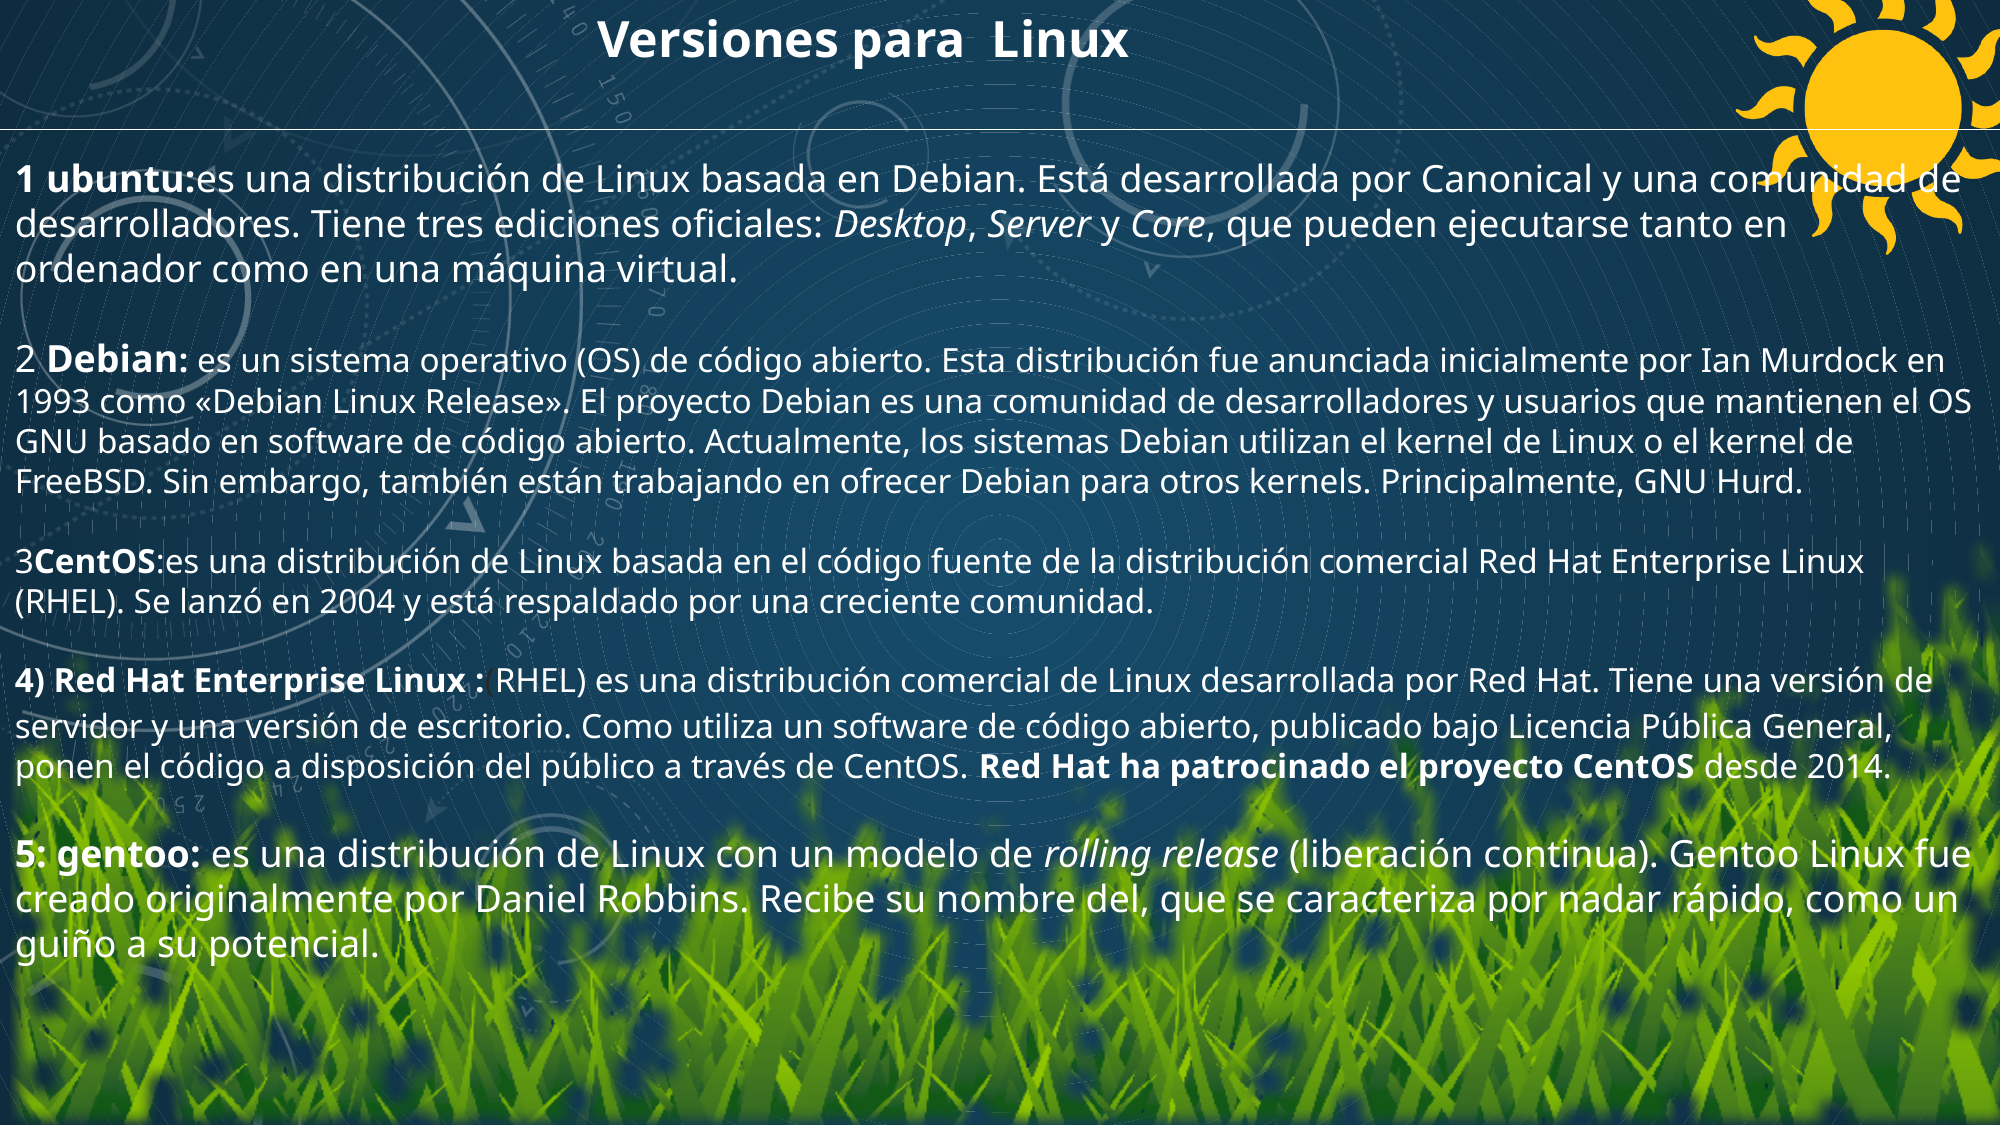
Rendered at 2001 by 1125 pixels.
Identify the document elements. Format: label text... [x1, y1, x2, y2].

text_box Versiones para Linux [582, 0, 1716, 75]
picture [0, 0, 2000, 129]
text_box 1 ubuntu:es una distribución de Linux basada en Debian. Está desarrollada por Canonical y una comunidad de desarrolladores. Tiene tres ediciones oficiales: Desktop, Server y Core, que pueden ejecutarse tanto en ordenador como en una máquina virtual. 2 Debian: es un sistema operativo (OS) de código abierto. Esta distribución fue anunciada inicialmente por Ian Murdock en 1993 como «Debian Linux Release». El proyecto Debian es una comunidad de desarrolladores y usuarios que mantienen el OS GNU basado en software de código abierto. Actualmente, los sistemas Debian utilizan el kernel de Linux o el kernel de FreeBSD. Sin embargo, también están trabajando en ofrecer Debian para otros kernels. Principalmente, GNU Hurd. 3CentOS:es una distribución de Linux basada en el código fuente de la distribución comercial Red Hat Enterprise Linux (RHEL). Se lanzó en 2004 y está respaldado por una creciente comunidad. 4) Red Hat Enterprise Linux :(RHEL) es una distribución comercial de Linux desarrollada por Red Hat. Tiene una versión de servidor y una versión de escritorio. Como utiliza un software de código abierto, publicado bajo Licencia Pública General, ponen el código a disposición del público a través de CentOS. Red Hat ha patrocinado el proyecto CentOS desde 2014. 5: gentoo: es una distribución de Linux con un modelo de rolling release (liberación continua). Gentoo Linux fue creado originalmente por Daniel Robbins. Recibe su nombre del, que se caracteriza por nadar rápido, como un guiño a su potencial. [0, 147, 1716, 973]
picture [0, 130, 2000, 1125]
